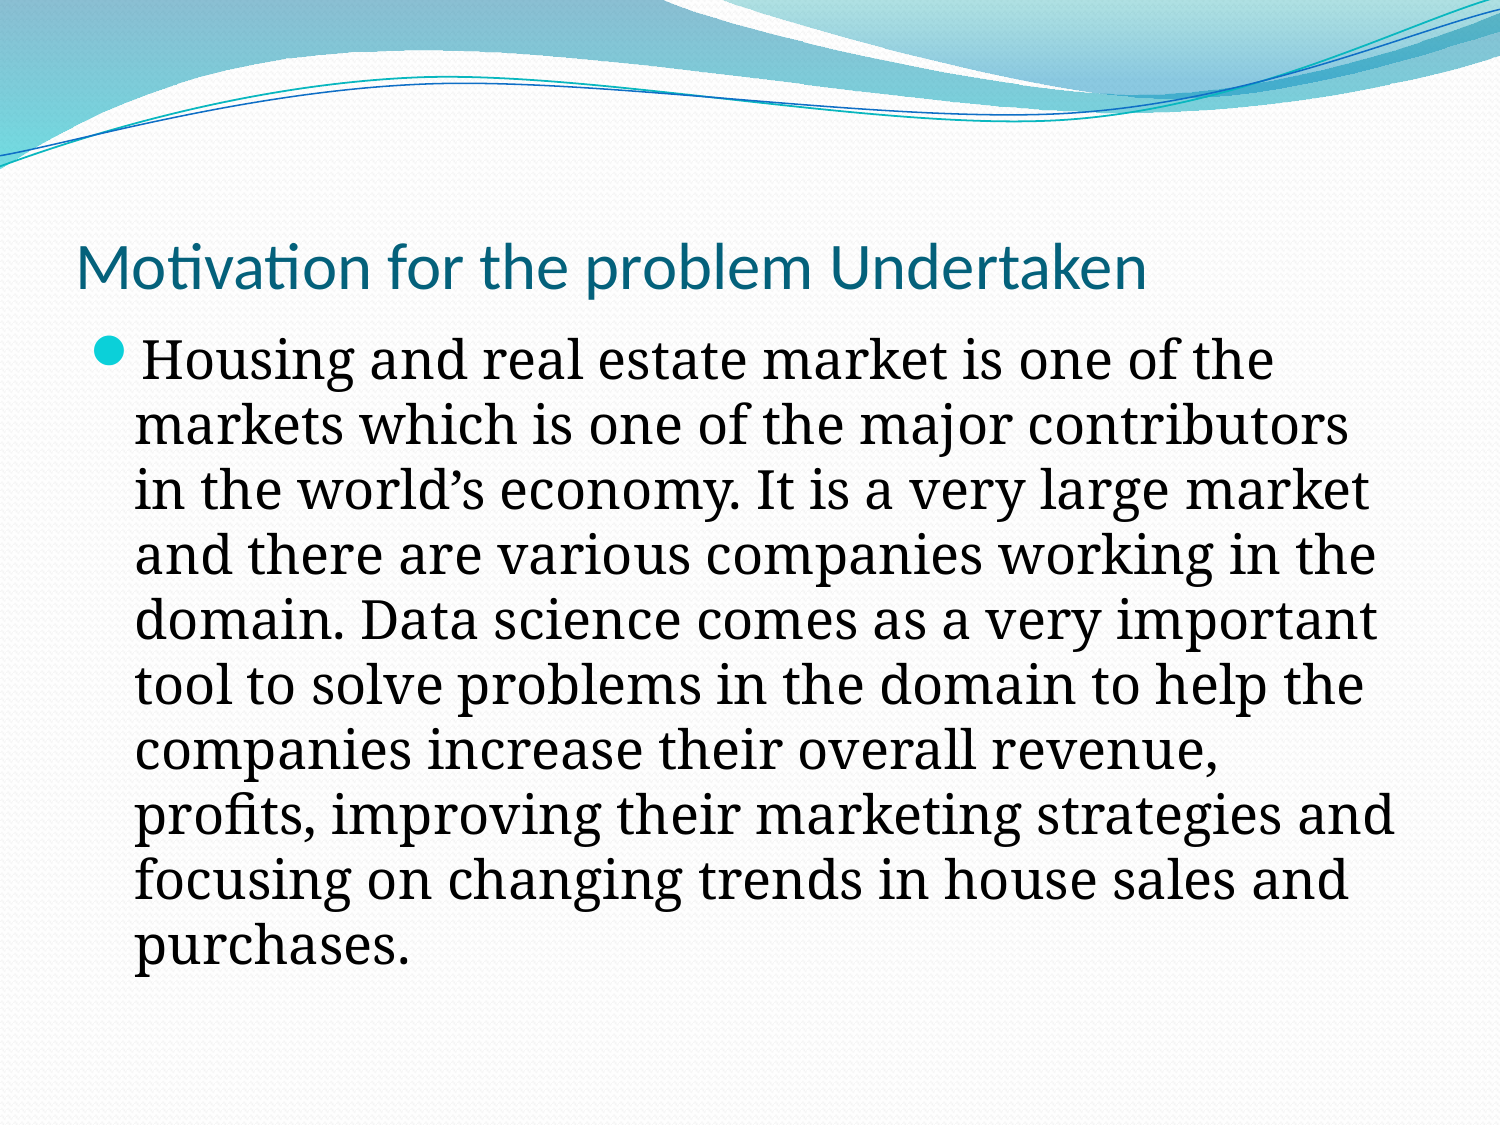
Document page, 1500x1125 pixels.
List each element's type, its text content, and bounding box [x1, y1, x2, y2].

title Motivation for the problem Undertaken [75, 115, 1425, 303]
list Housing and real estate market is one of the markets which is one of the major contributors in the world’s economy. It is a very large market and there are various companies working in the domain. Data science comes as a very important tool to solve problems in the domain to help the companies increase their overall revenue, profits, improving their marketing strategies and focusing on changing trends in house sales and purchases. [75, 317, 1425, 1038]
